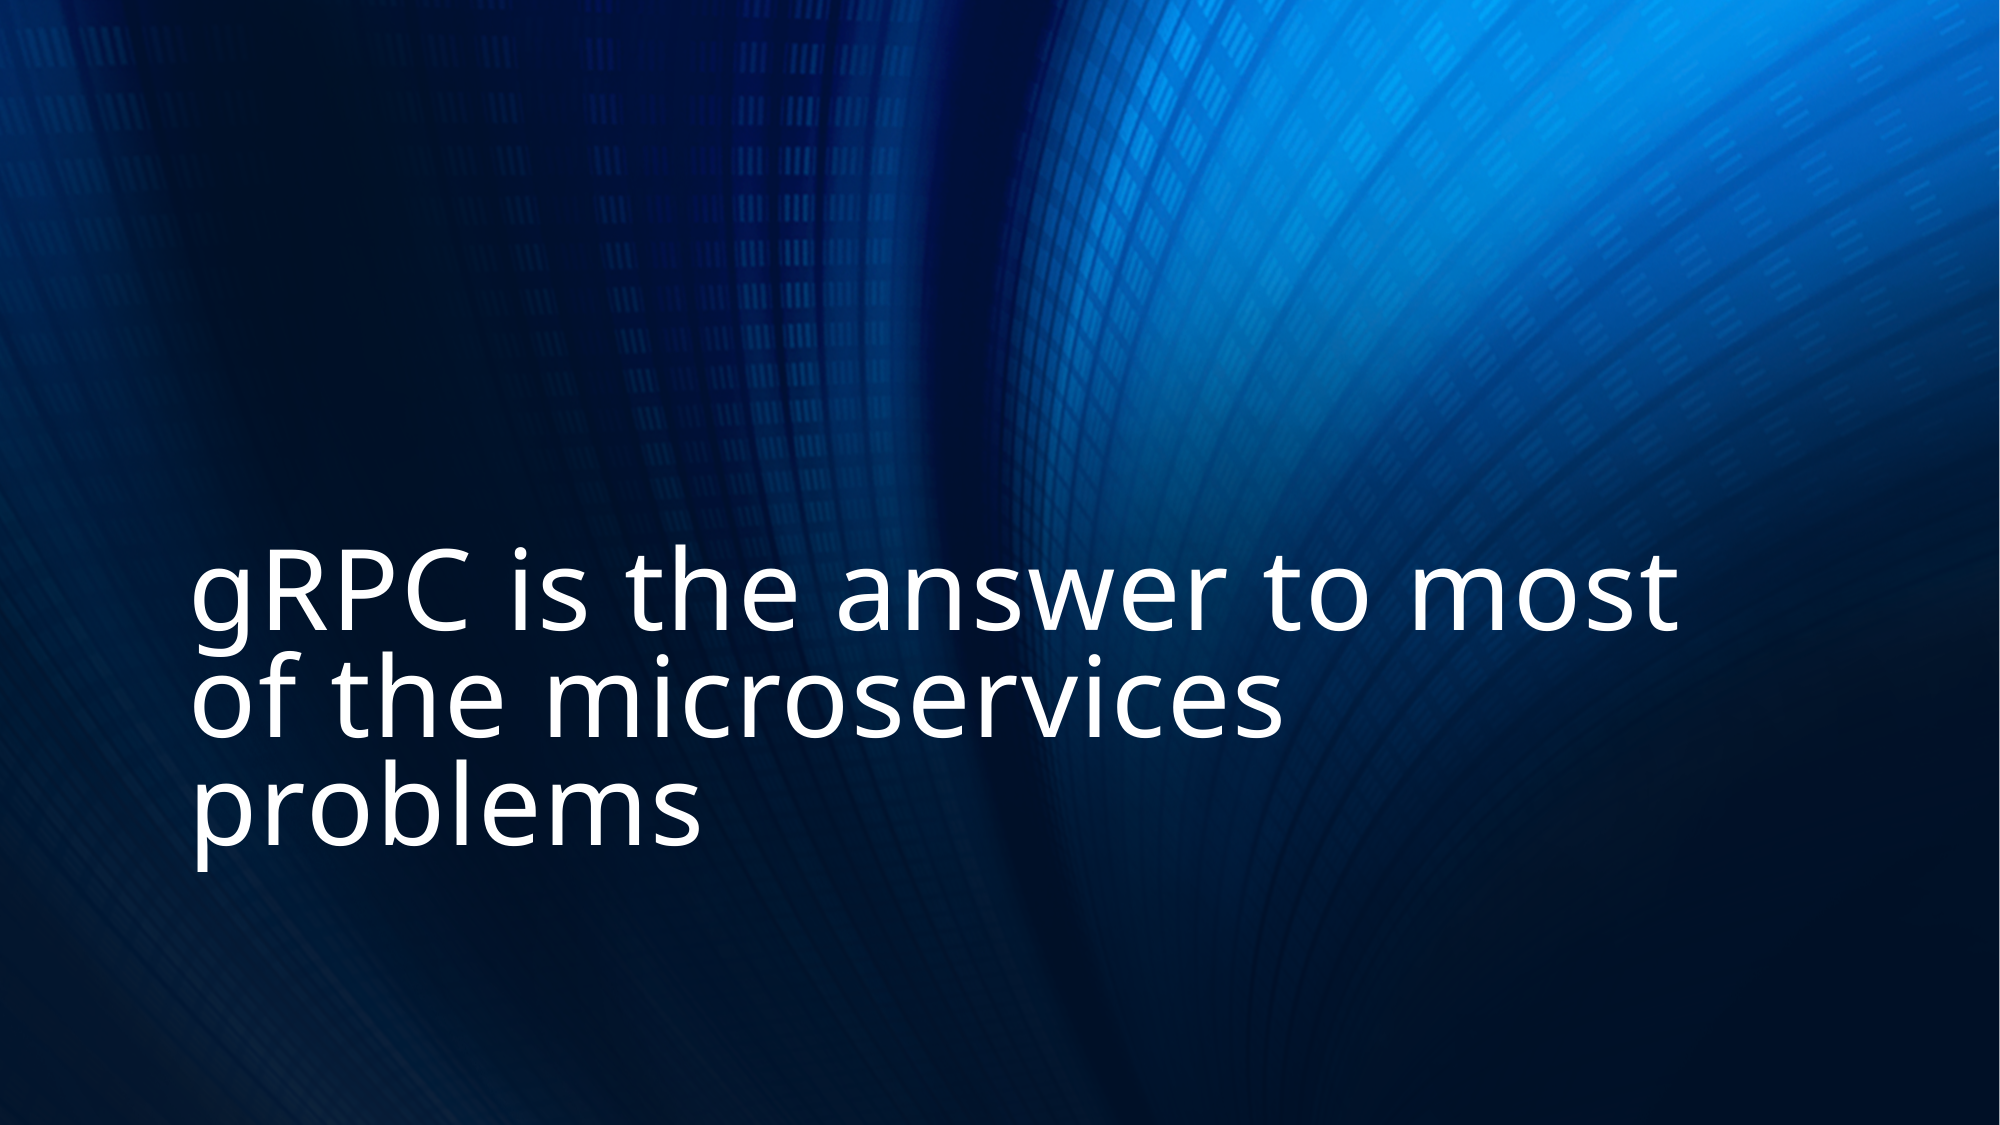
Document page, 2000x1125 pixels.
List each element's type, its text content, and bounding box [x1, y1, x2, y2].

title gRPC is the answer to most of the microservices problems [173, 412, 1839, 875]
picture [0, 0, 2000, 1125]
